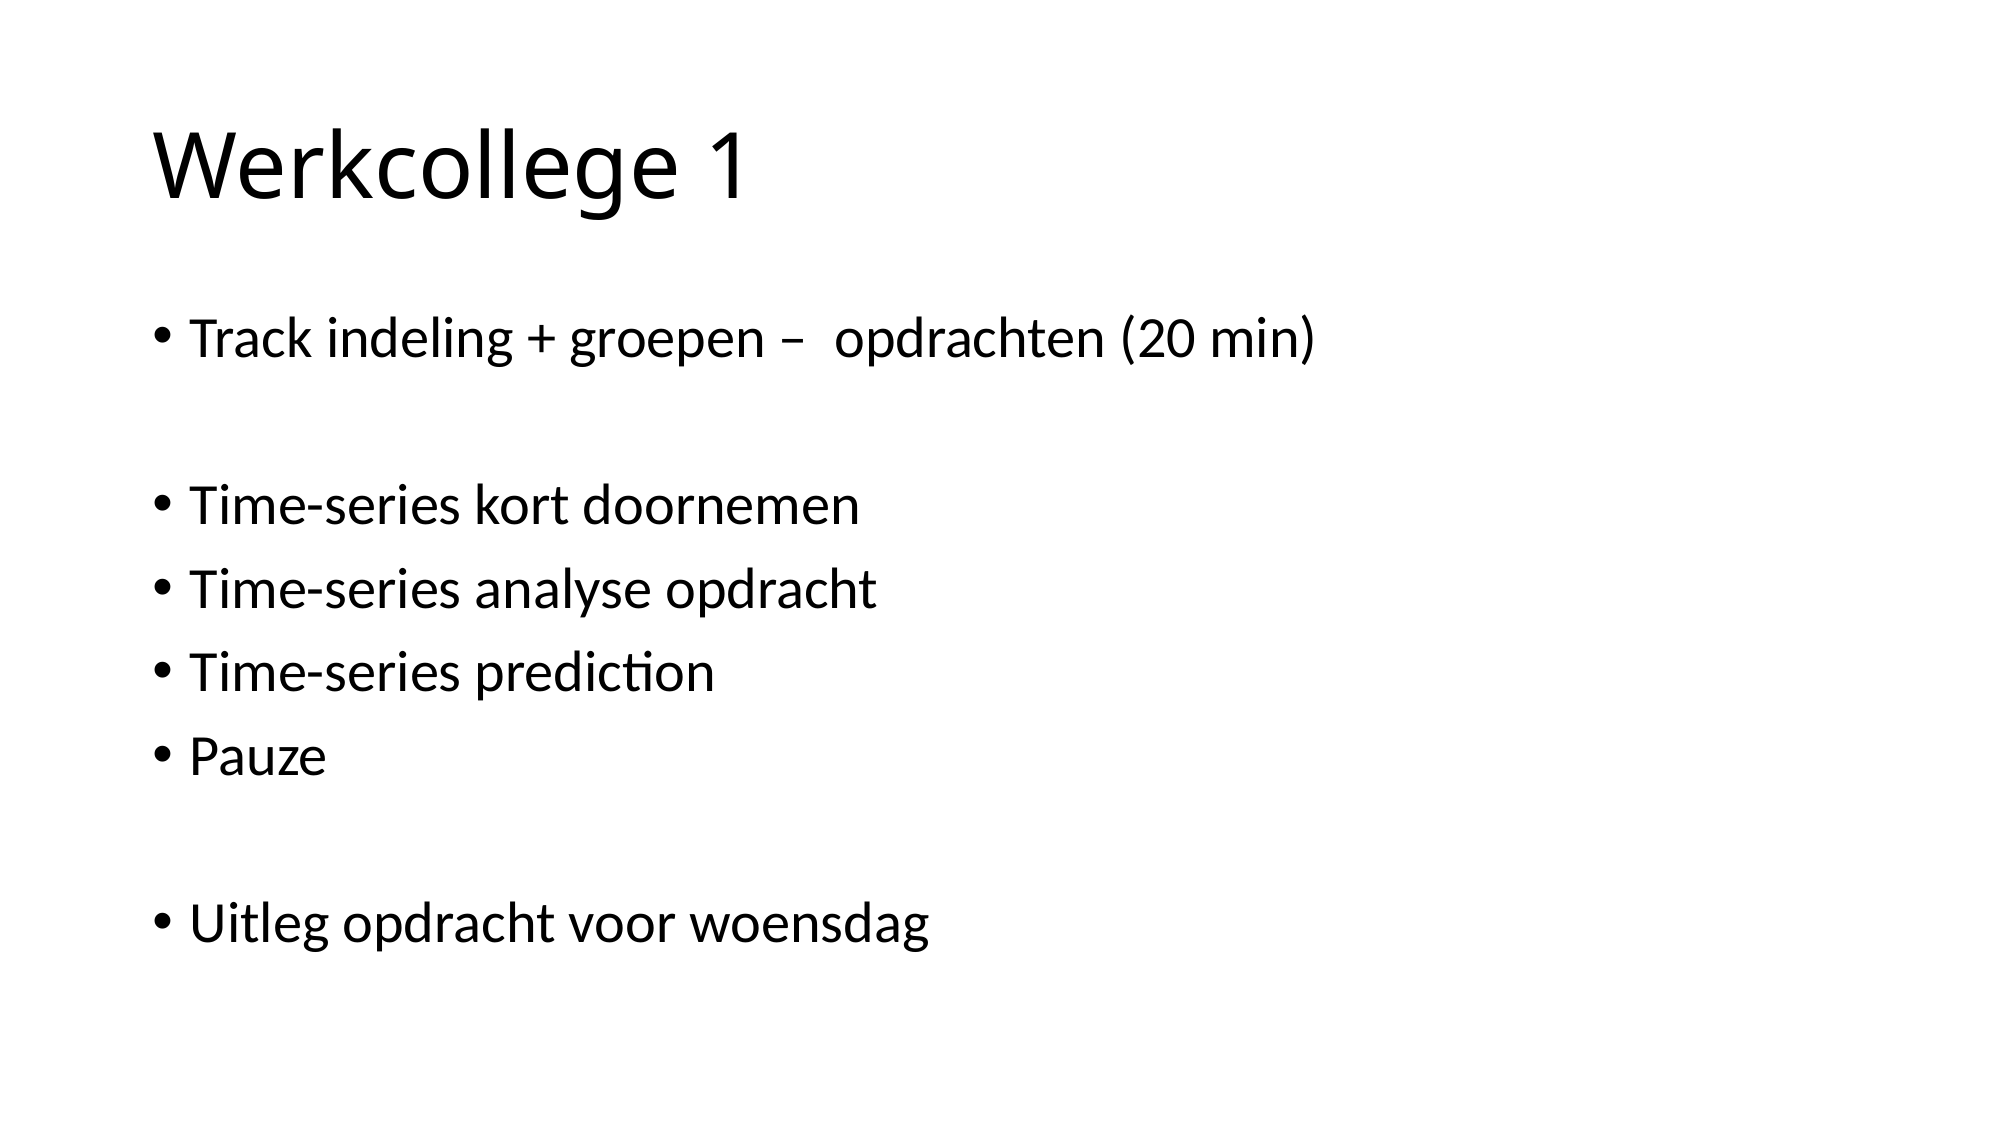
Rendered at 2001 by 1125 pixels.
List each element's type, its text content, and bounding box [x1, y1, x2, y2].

list Track indeling + groepen – opdrachten (20 min) Time-series kort doornemen Time-series analyse opdracht Time-series prediction Pauze Uitleg opdracht voor woensdag [137, 299, 1863, 1014]
title Werkcollege 1 [137, 59, 1863, 278]
